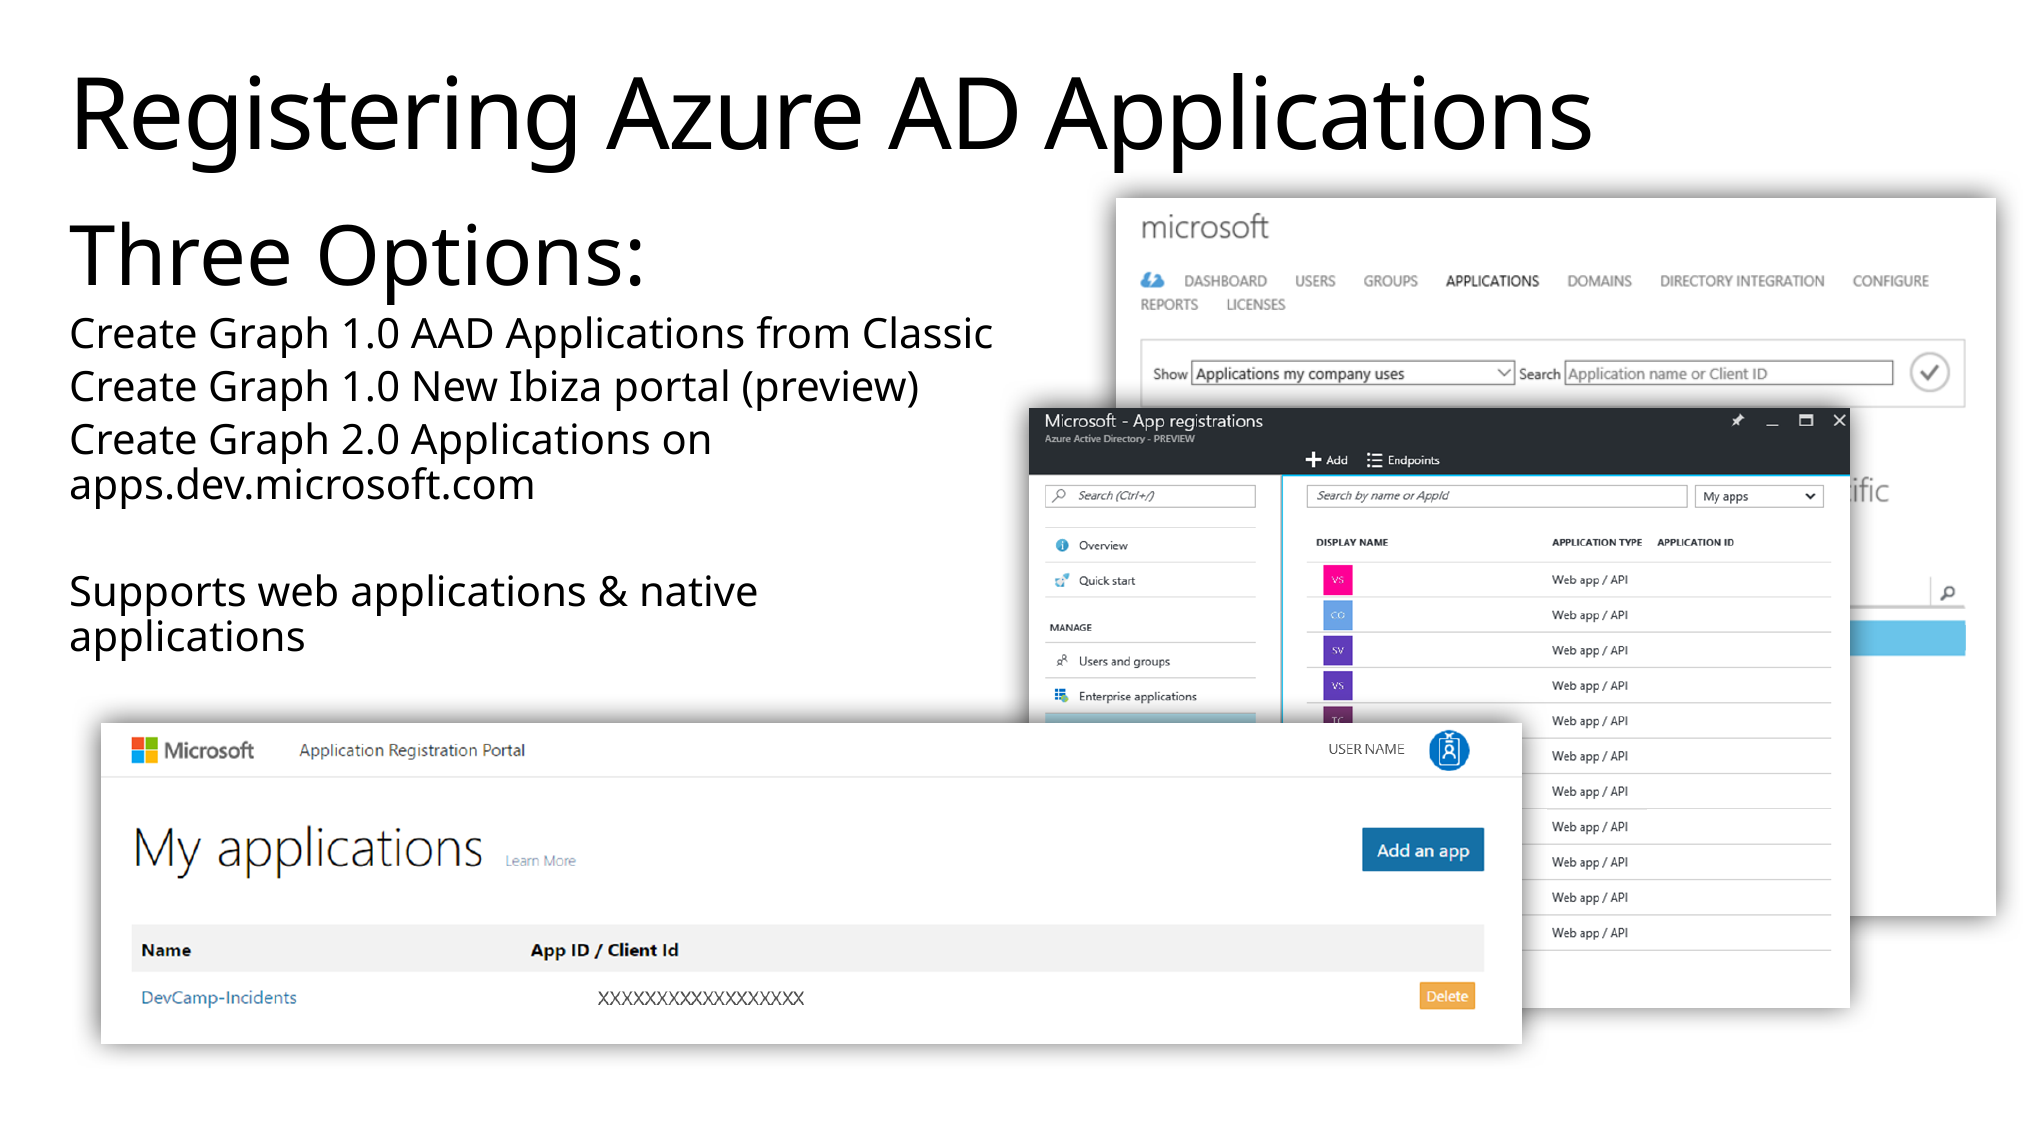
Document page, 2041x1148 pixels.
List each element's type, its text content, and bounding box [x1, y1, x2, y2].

picture [101, 198, 1996, 1044]
title Registering Azure AD Applications [45, 48, 1996, 199]
list Three Options: Create Graph 1.0 AAD Applications from Classic Create Graph 1.0 New Ibiza portal (preview) Create Graph 2.0 Applications on apps.dev.microsoft.com Supports web applications & native applications [45, 198, 1030, 644]
